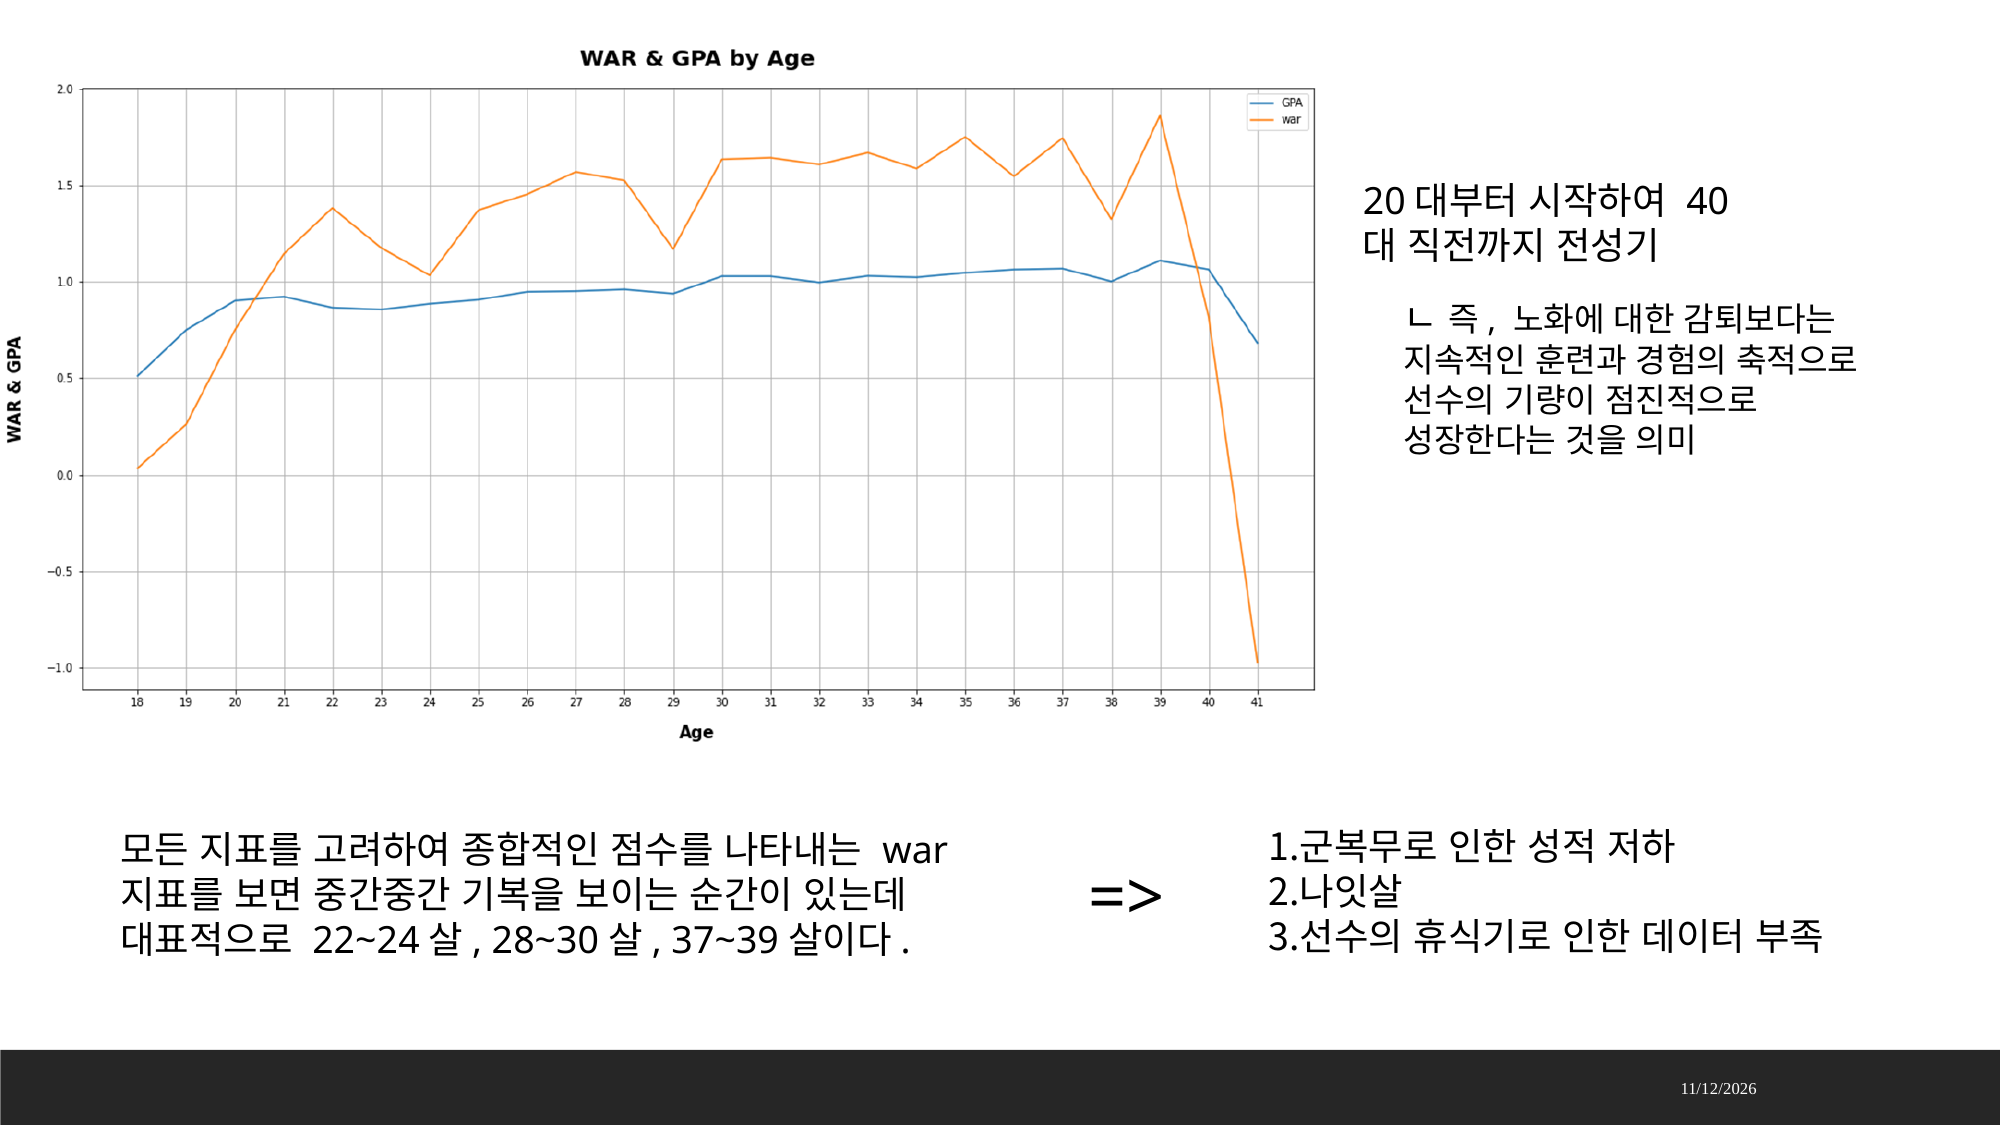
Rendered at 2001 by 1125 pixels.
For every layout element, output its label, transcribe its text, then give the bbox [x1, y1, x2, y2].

text_box 모든 지표를 고려하여 종합적인 점수를 나타내는 war 지표를 보면 중간중간 기복을 보이는 순간이 있는데 대표적으로 22~24살, 28~30살, 37~39살이다. [105, 818, 1020, 969]
text_box 20대부터 시작하여 40대 직전까지 전성기 [1348, 169, 1773, 274]
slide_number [1348, 1057, 1773, 1118]
text_box ㄴ 즉, 노화에 대한 감퇴보다는 지속적인 훈련과 경험의 축적으로 선수의 기량이 점진적으로 성장한다는 것을 의미 [1389, 287, 1921, 467]
text_box => [1073, 846, 1201, 942]
text_box 군복무로 인한 성적 저하 나잇살 선수의 휴식기로 인한 데이터 부족 [1253, 815, 1933, 966]
picture [0, 41, 1320, 749]
